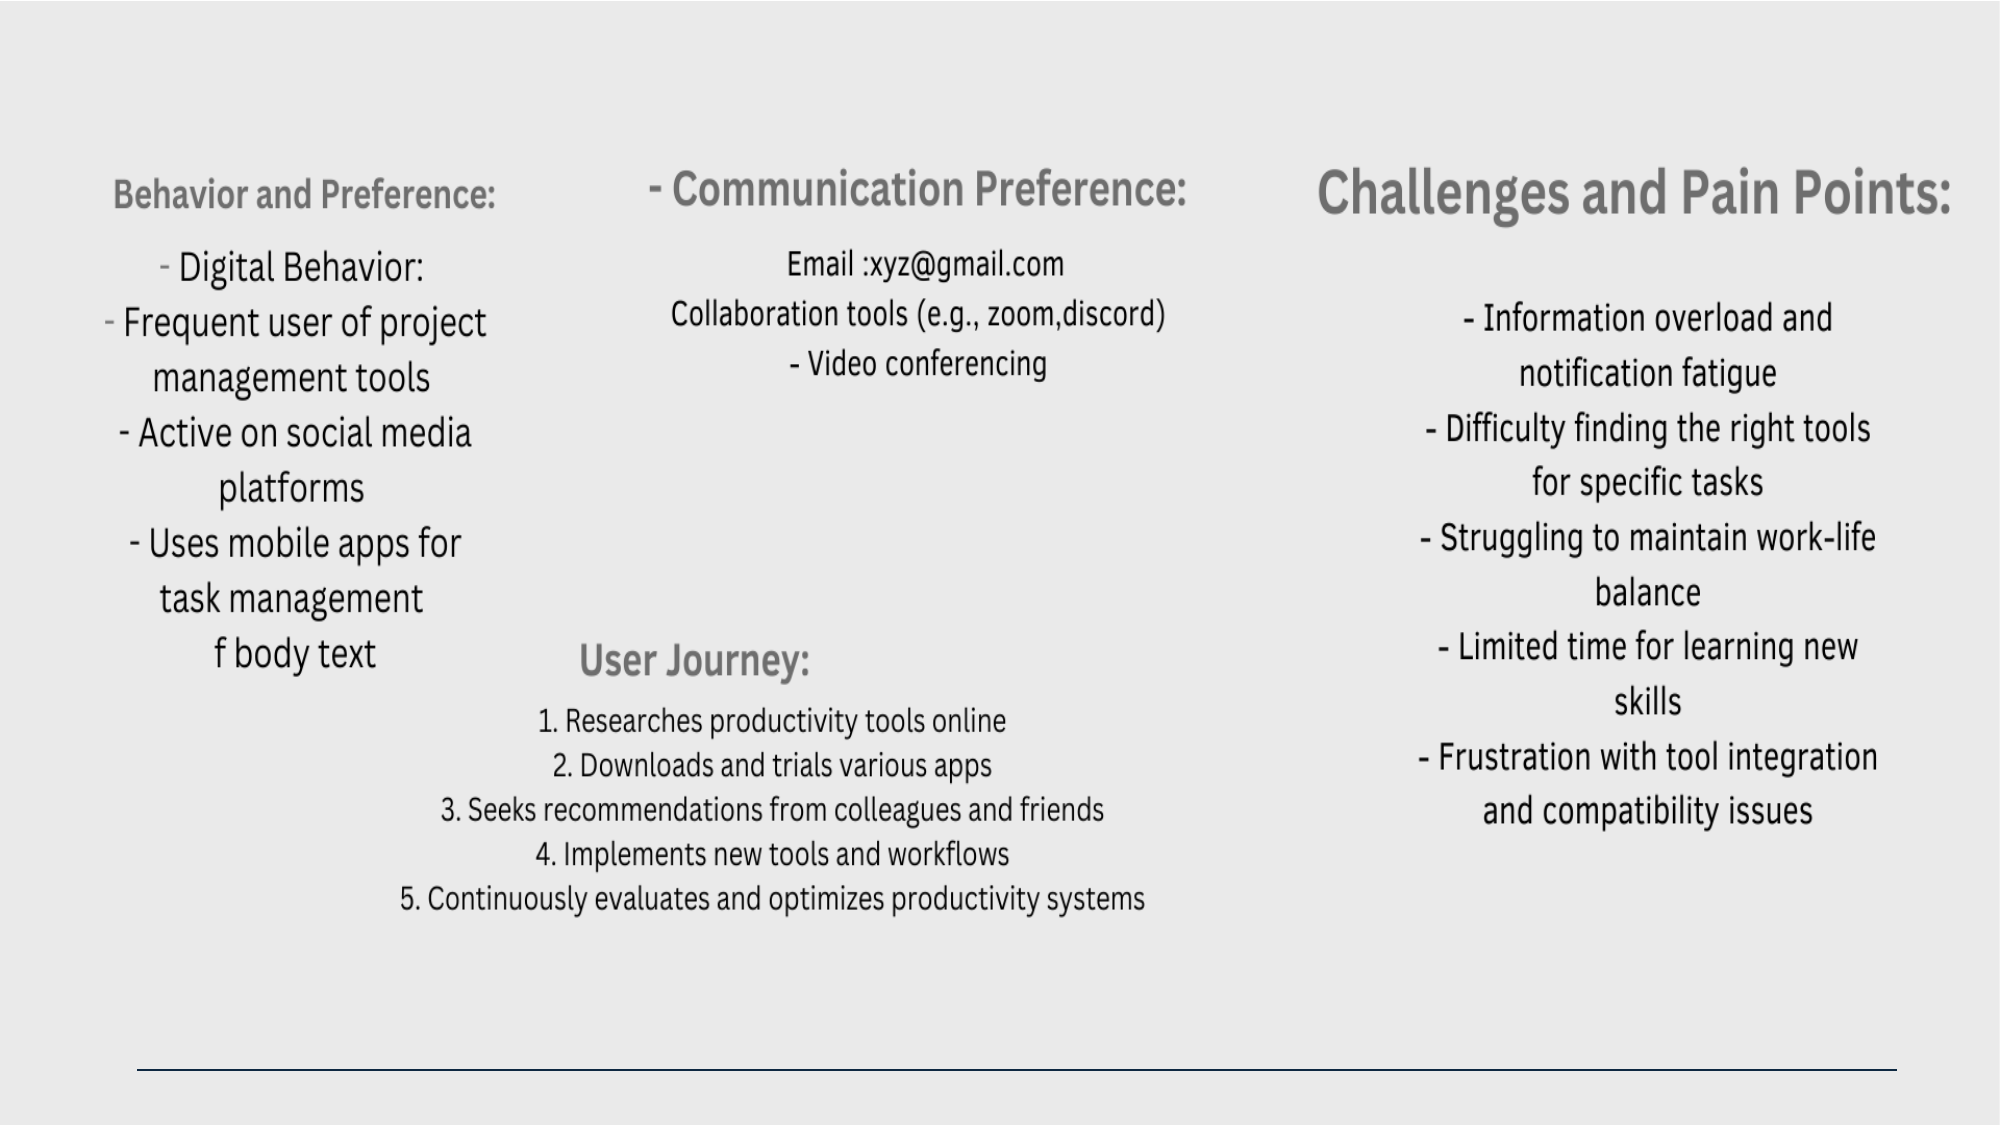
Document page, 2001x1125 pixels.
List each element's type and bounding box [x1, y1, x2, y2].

list [0, 0, 2000, 1125]
